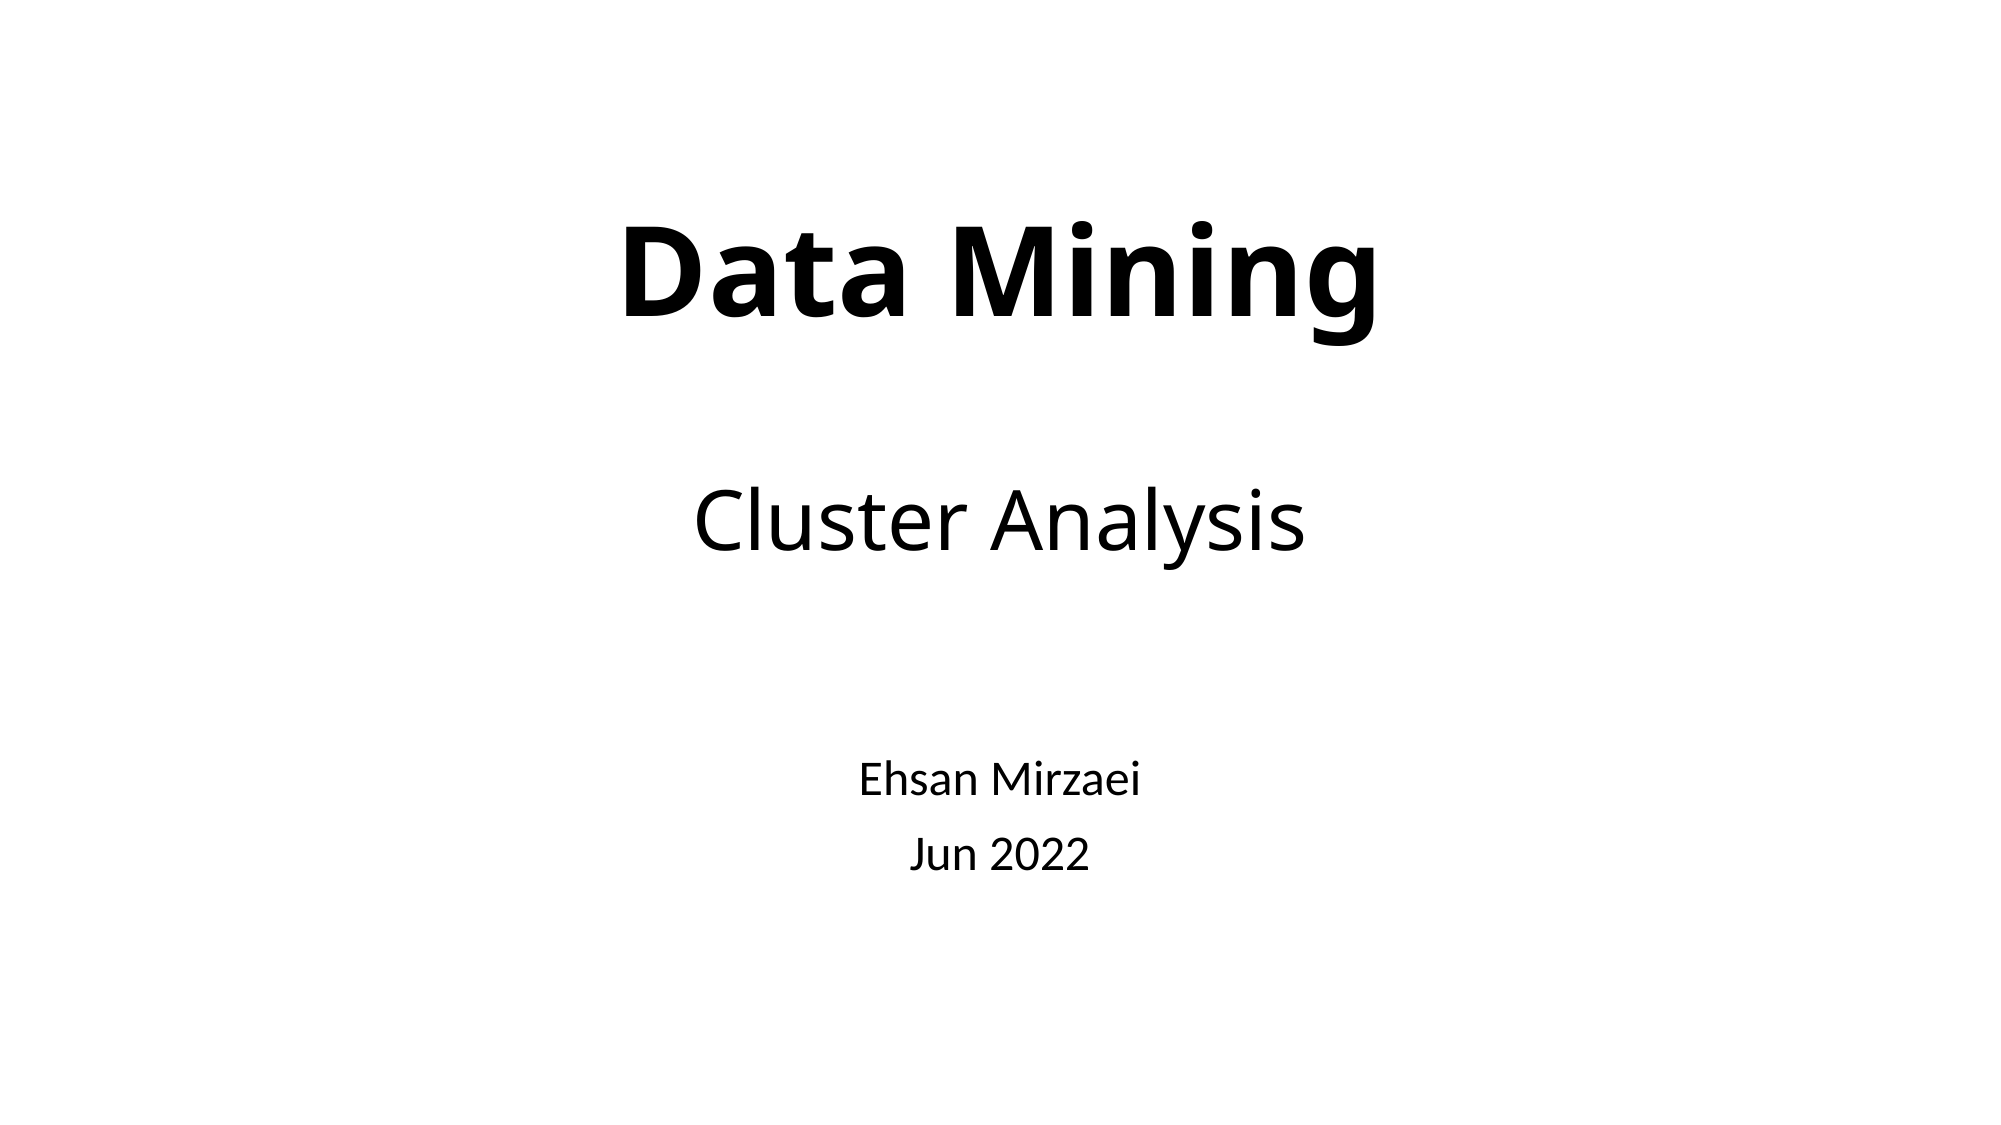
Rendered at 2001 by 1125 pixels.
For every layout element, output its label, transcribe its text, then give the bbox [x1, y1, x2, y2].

title Data Mining Cluster Analysis [249, 184, 1750, 576]
subtitle Ehsan Mirzaei Jun 2022 [249, 745, 1750, 906]
